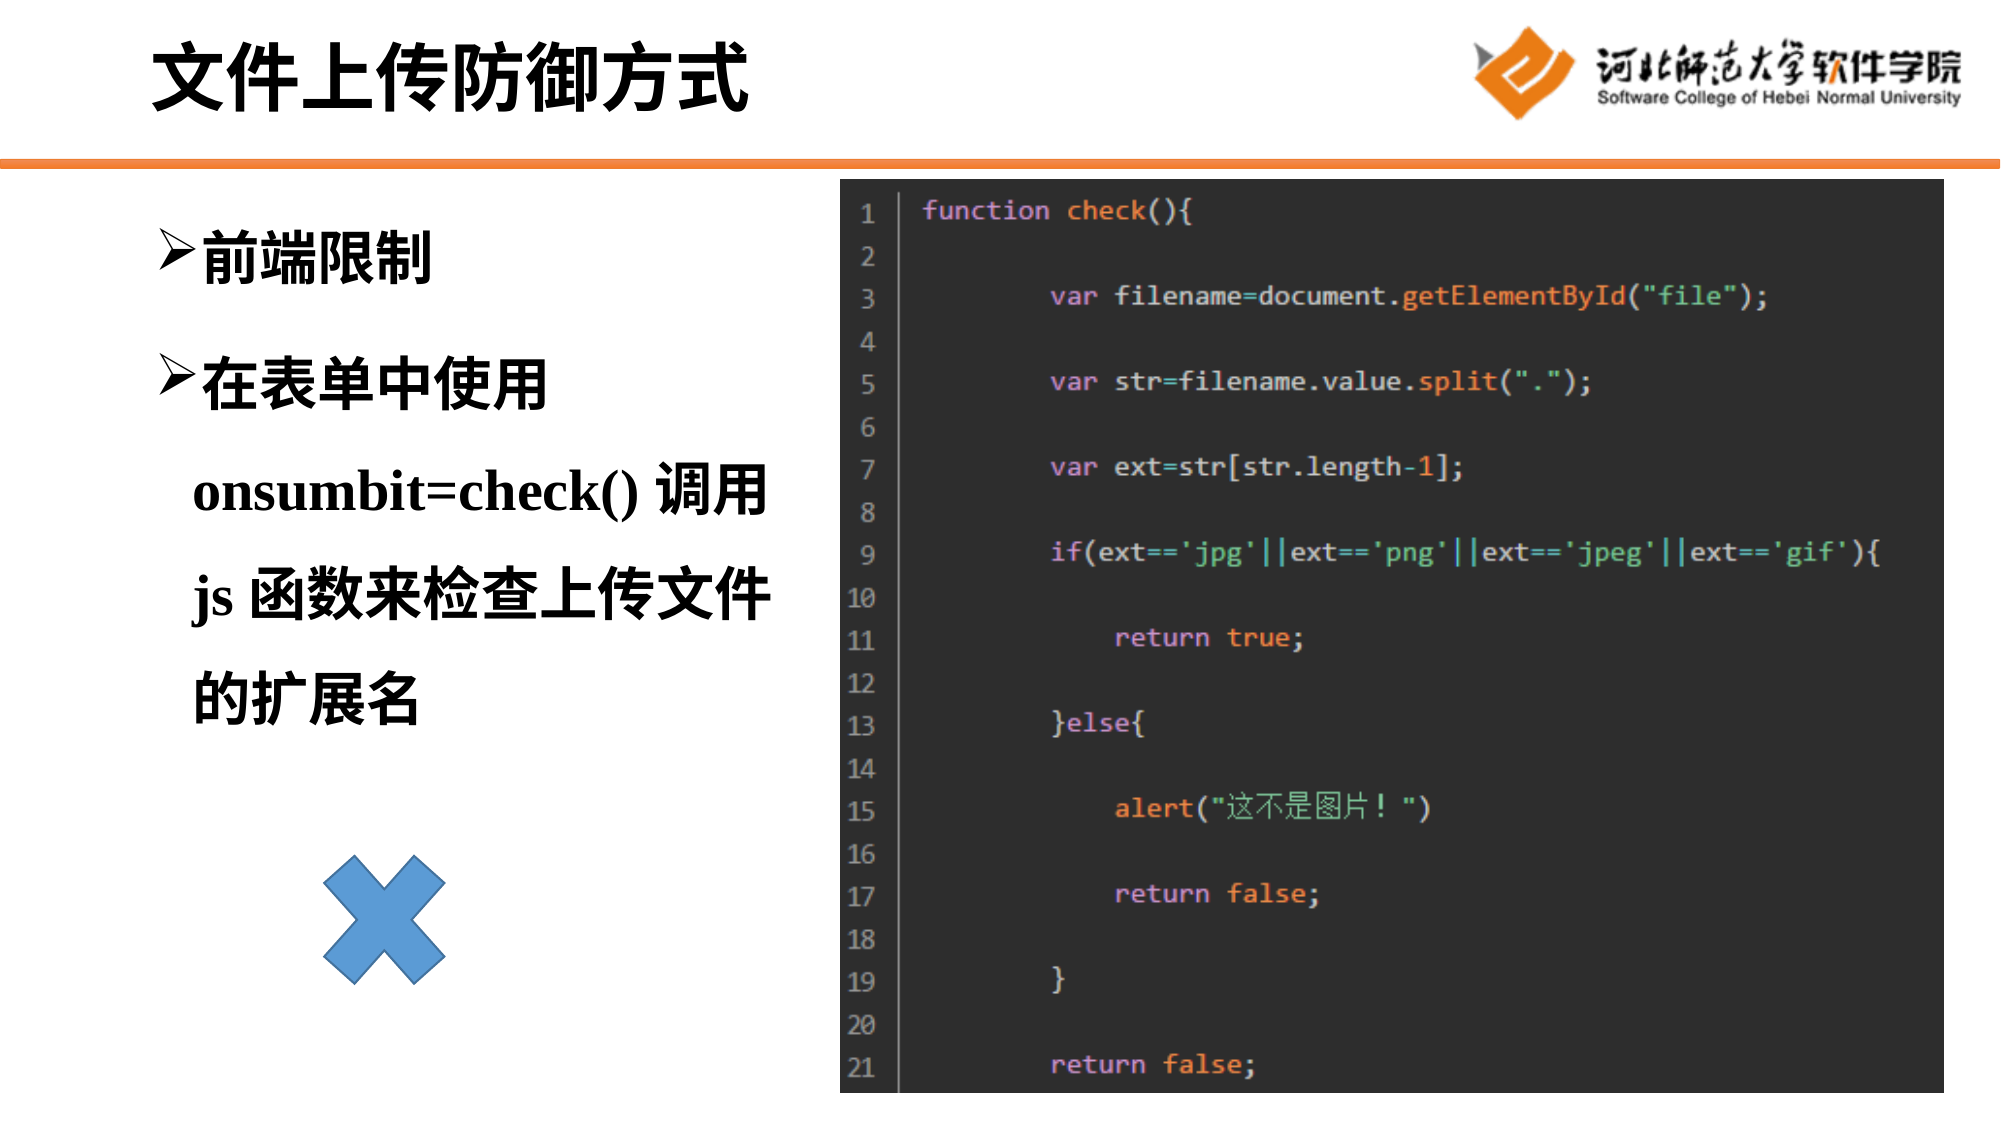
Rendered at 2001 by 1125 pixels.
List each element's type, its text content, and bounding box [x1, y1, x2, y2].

title 文件上传防御方式 [135, 8, 1861, 155]
picture [840, 179, 1944, 1093]
text_box [322, 854, 446, 986]
picture [1861, 18, 1988, 126]
list 前端限制 在表单中使用onsumbit=check()调用js函数来检查上传文件的扩展名 [139, 178, 842, 988]
